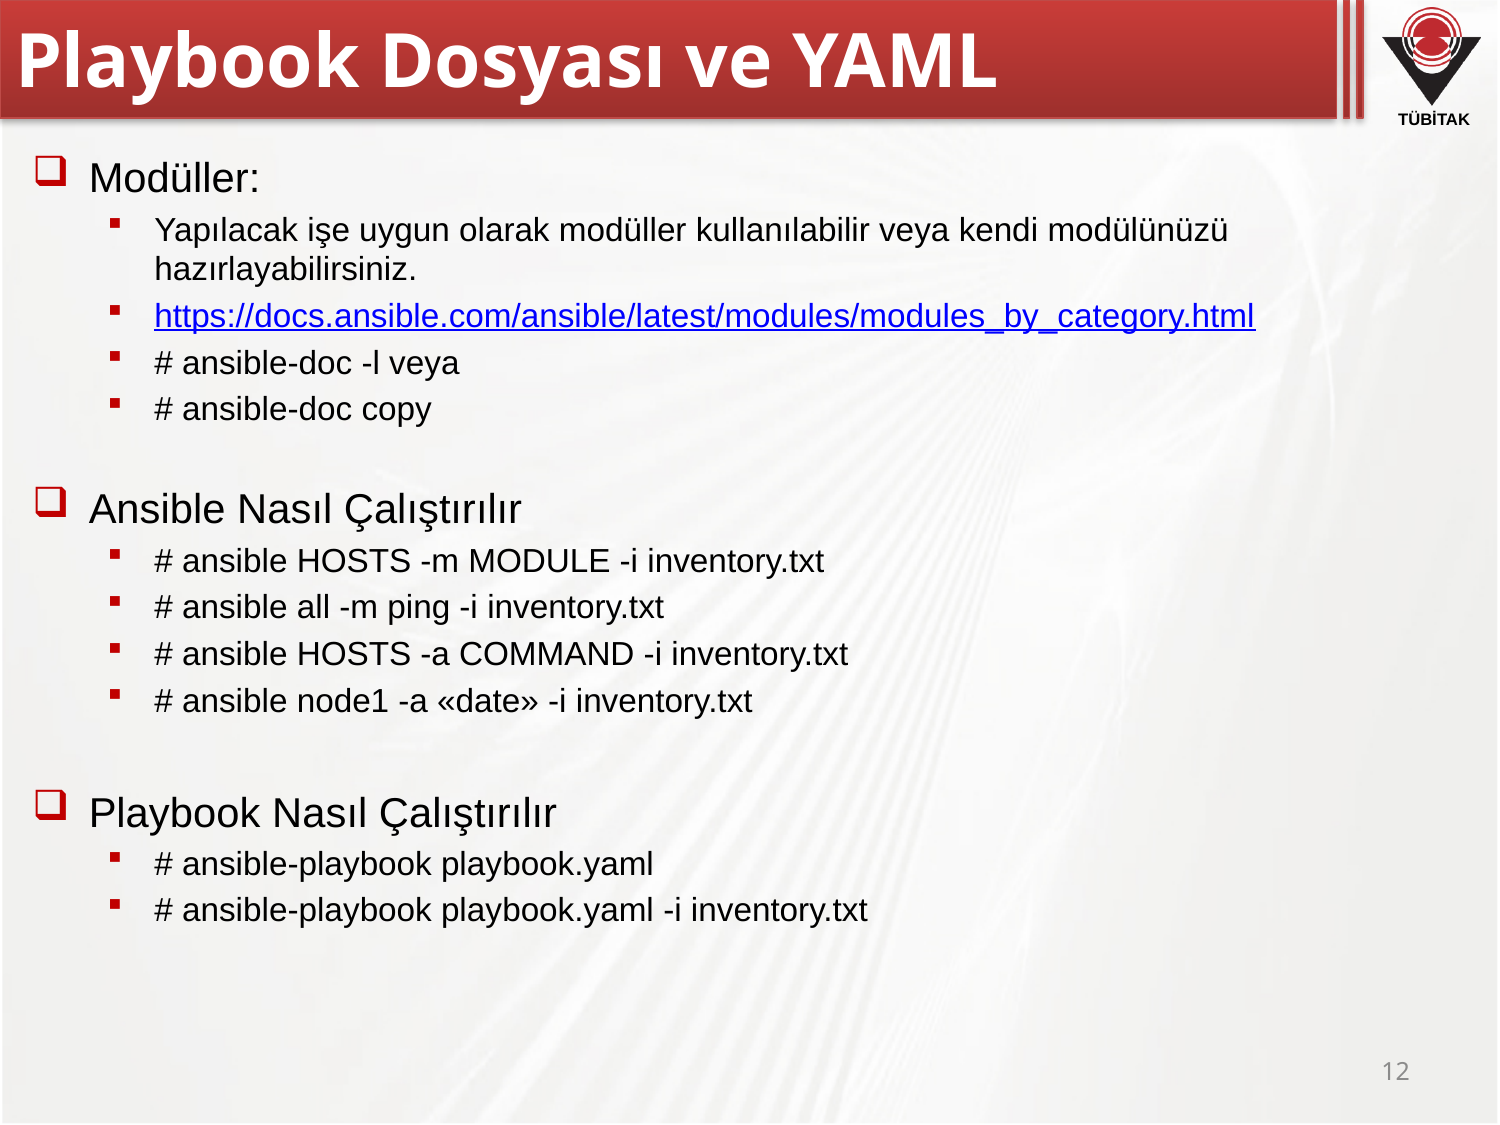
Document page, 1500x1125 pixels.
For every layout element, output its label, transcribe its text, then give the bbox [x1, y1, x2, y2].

text_box Modüller: Yapılacak işe uygun olarak modüller kullanılabilir veya kendi modülünüzü hazırlayabilirsiniz. https://docs.ansible.com/ansible/latest/modules/modules_by_category.html # ansible-doc -l veya # ansible-doc copy Ansible Nasıl Çalıştırılır # ansible HOSTS -m MODULE -i inventory.txt # ansible all -m ping -i inventory.txt # ansible HOSTS -a COMMAND -i inventory.txt # ansible node1 -a «date» -i inventory.txt Playbook Nasıl Çalıştırılır # ansible-playbook playbook.yaml # ansible-playbook playbook.yaml -i inventory.txt [17, 143, 1412, 1043]
title Playbook Dosyası ve YAML [0, 0, 1341, 117]
slide_number 12 [1074, 1042, 1425, 1103]
picture [1, 0, 1499, 1125]
